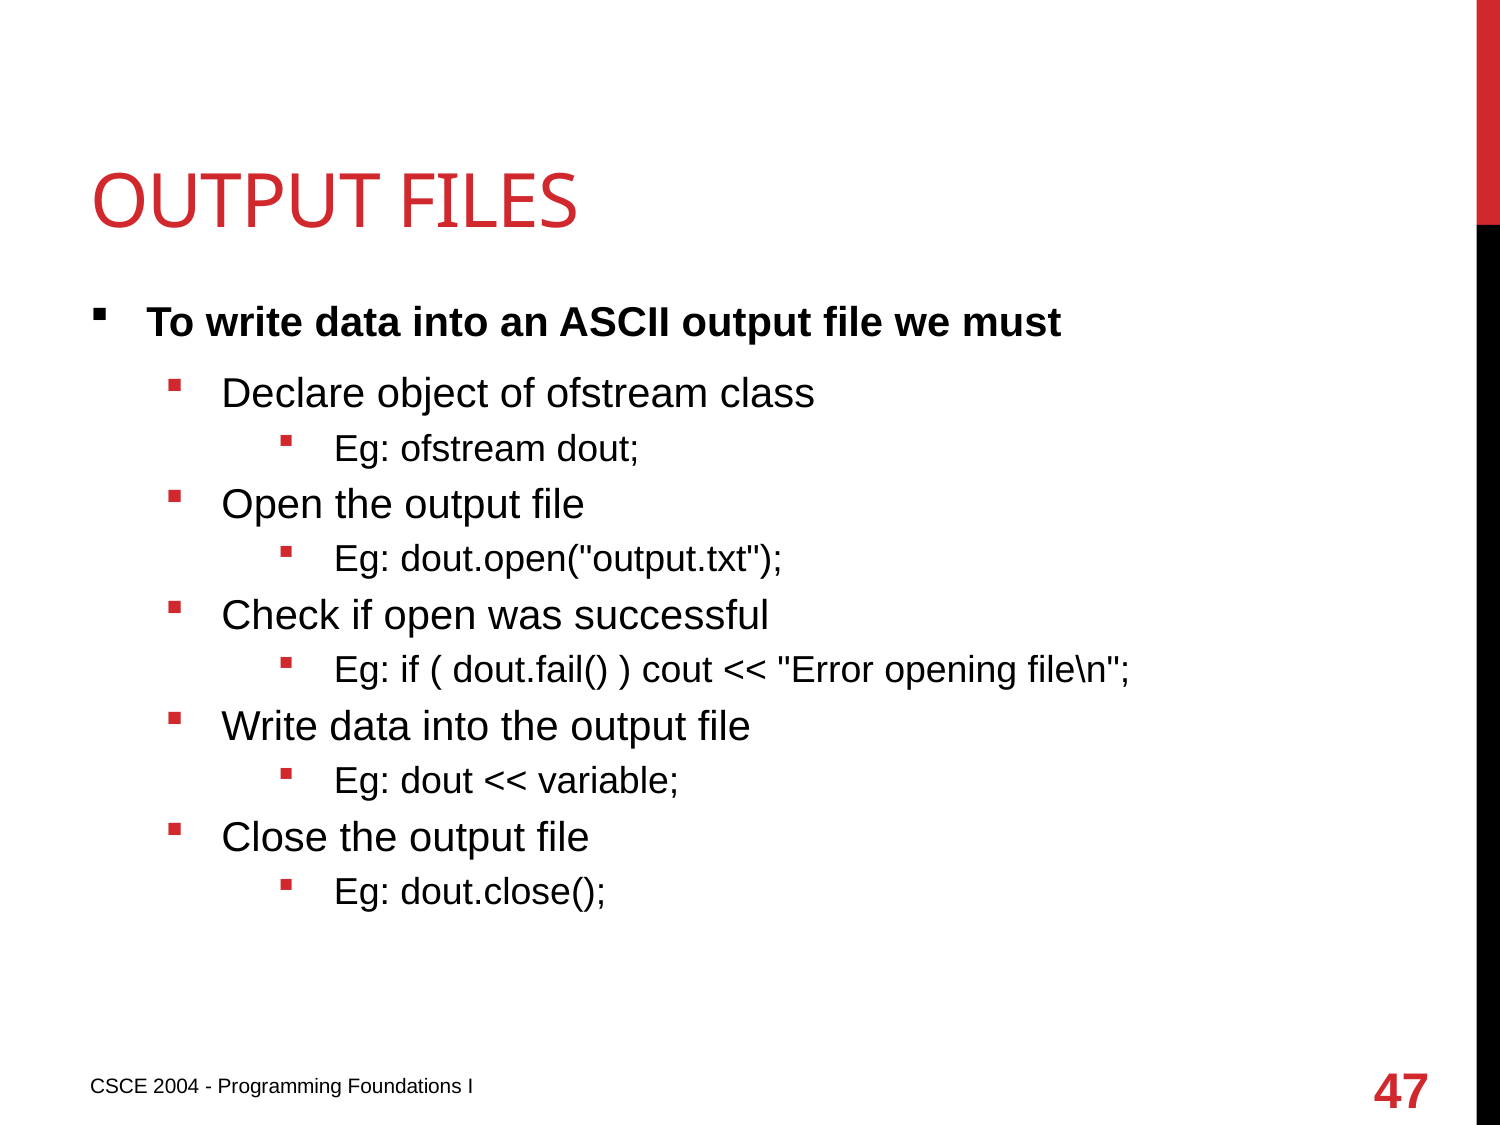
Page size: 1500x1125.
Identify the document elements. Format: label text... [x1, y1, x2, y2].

slide_number 47 [1358, 1058, 1471, 1119]
title Output files [75, 25, 1025, 250]
list To write data into an ASCII output file we must Declare object of ofstream class Eg: ofstream dout; Open the output file Eg: dout.open("output.txt"); Check if open was successful Eg: if ( dout.fail() ) cout << "Error opening file\n"; Write data into the output file Eg: dout << variable; Close the output file Eg: dout.close(); [75, 287, 1325, 1005]
footer CSCE 2004 - Programming Foundations I [75, 1065, 638, 1112]
